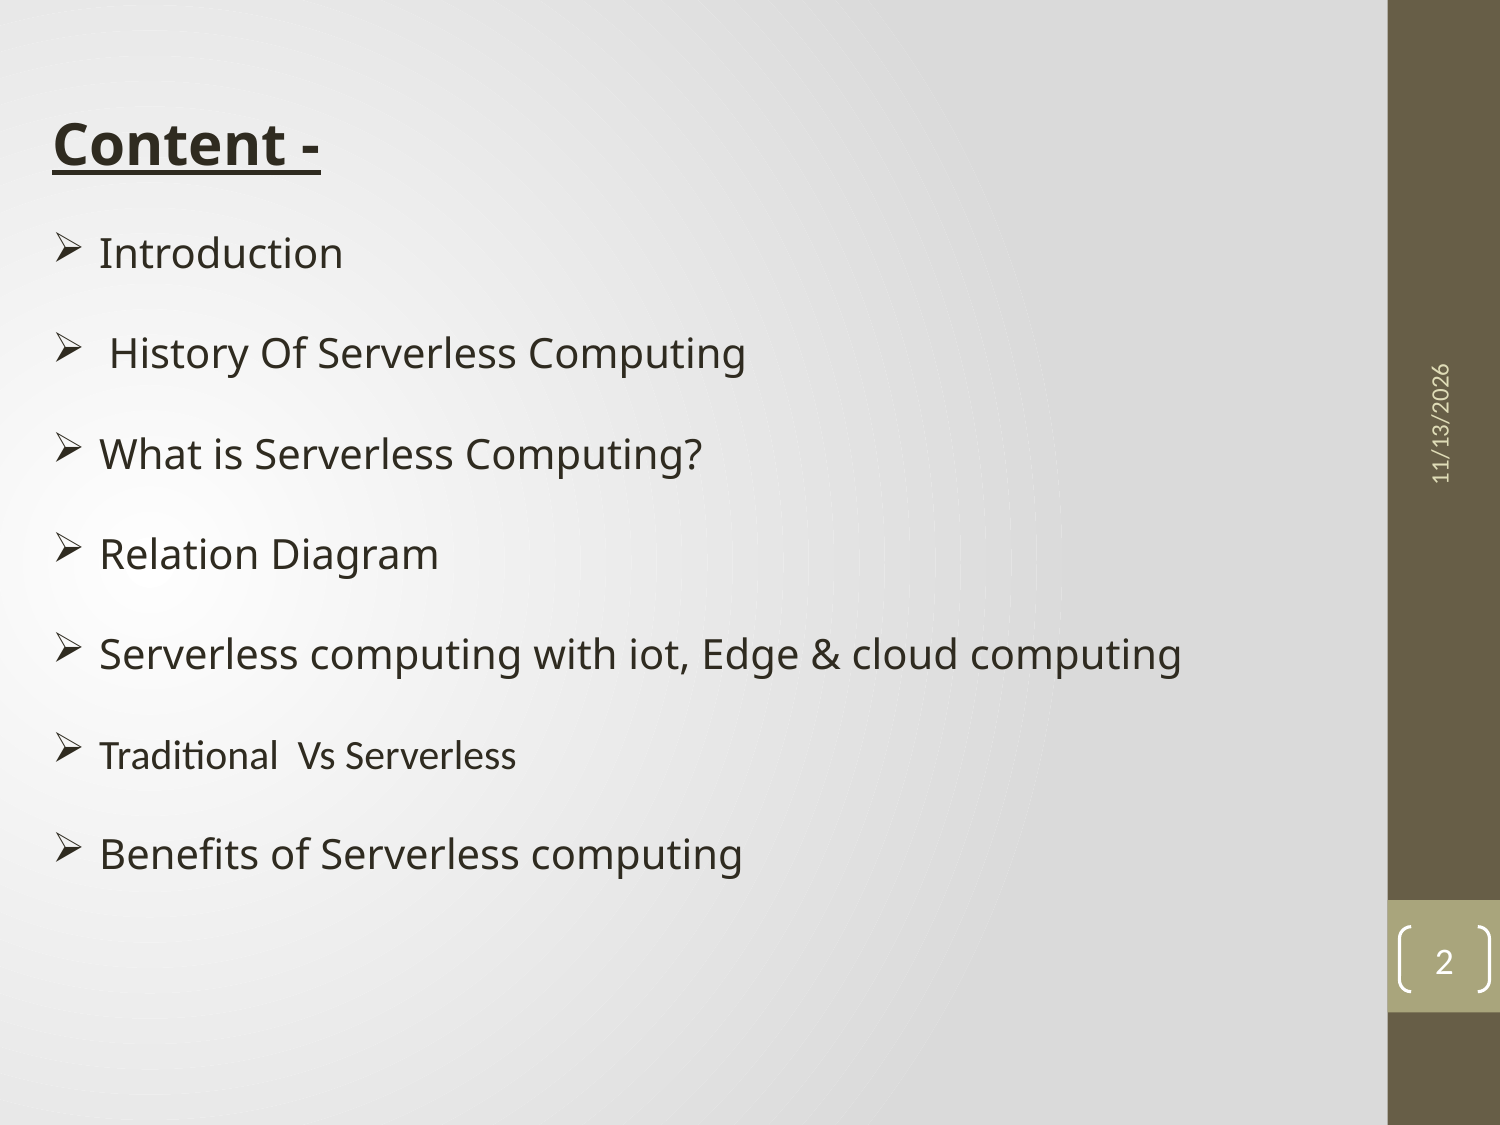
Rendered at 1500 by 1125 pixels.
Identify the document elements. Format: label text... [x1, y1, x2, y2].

slide_number 2 [1397, 925, 1492, 994]
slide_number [1408, 100, 1469, 501]
text_box Content - Introduction History Of Serverless Computing What is Serverless Computing? Relation Diagram Serverless computing with iot, Edge & cloud computing Traditional Vs Serverless Benefits of Serverless computing [37, 99, 1475, 1035]
